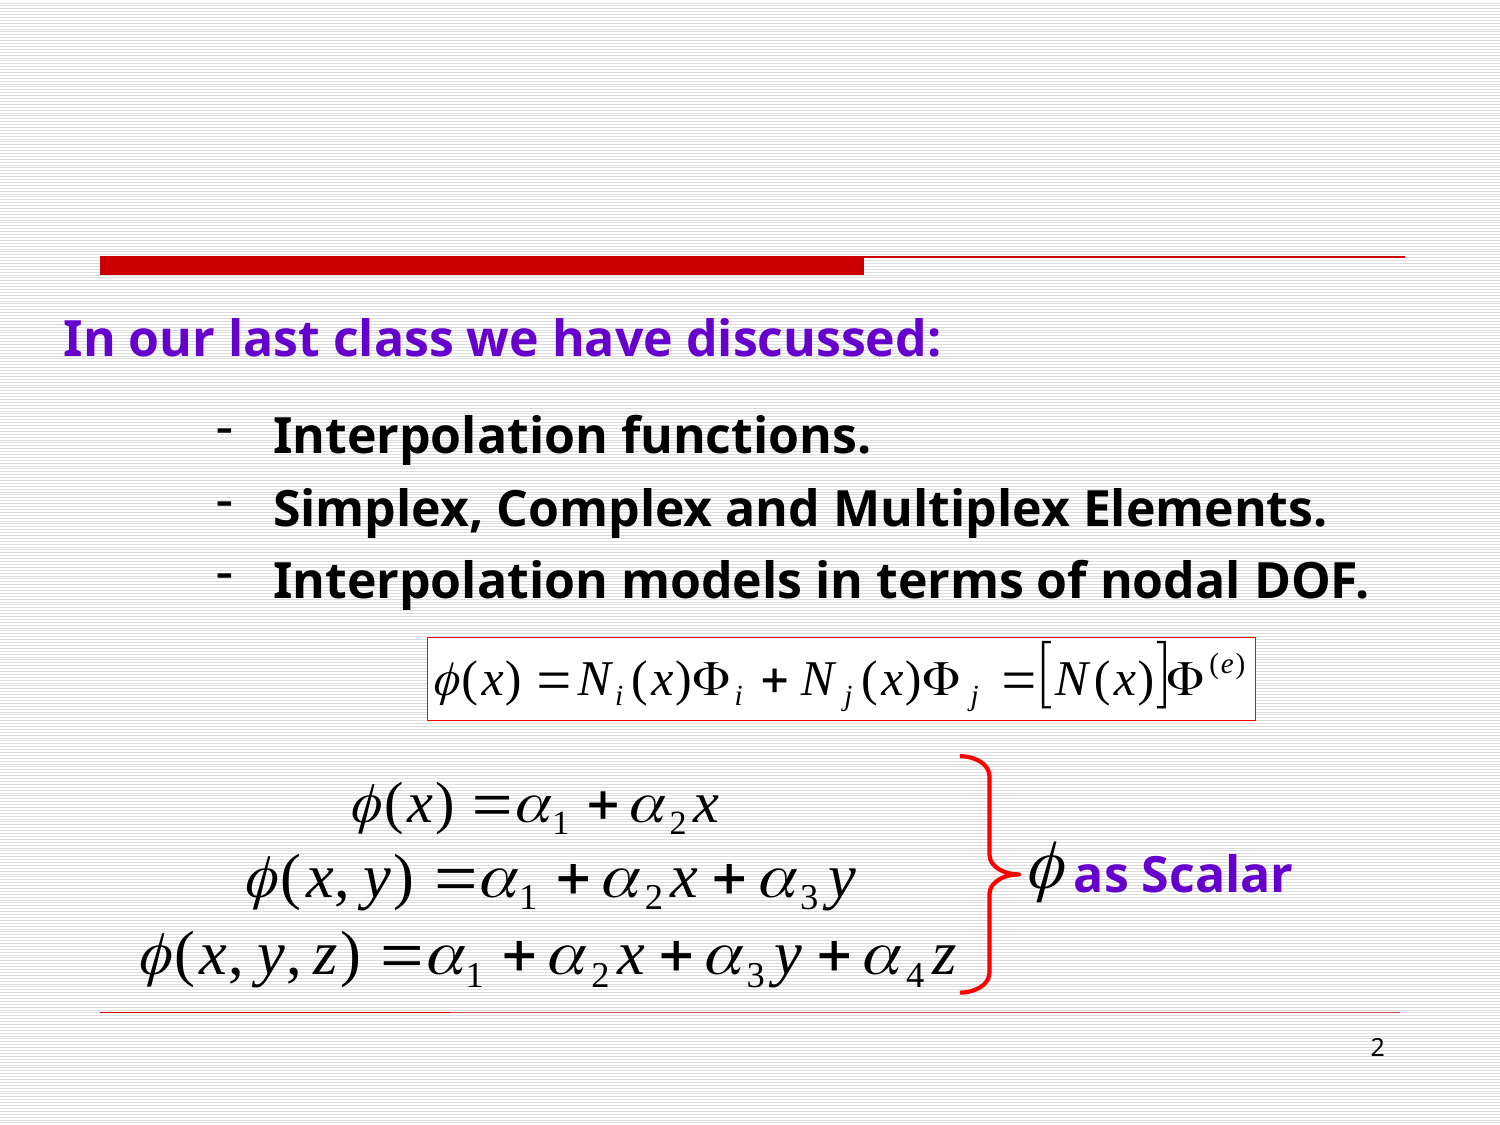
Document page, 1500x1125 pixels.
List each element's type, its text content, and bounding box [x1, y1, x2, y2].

text_box In our last class we have discussed: [53, 302, 975, 371]
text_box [1018, 823, 1342, 919]
slide_number 2 [1074, 1024, 1401, 1103]
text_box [131, 755, 1020, 1002]
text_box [427, 637, 1256, 722]
text_box Interpolation functions. Simplex, Complex and Multiplex Elements. Interpolation models in terms of nodal DOF. [206, 399, 1424, 614]
